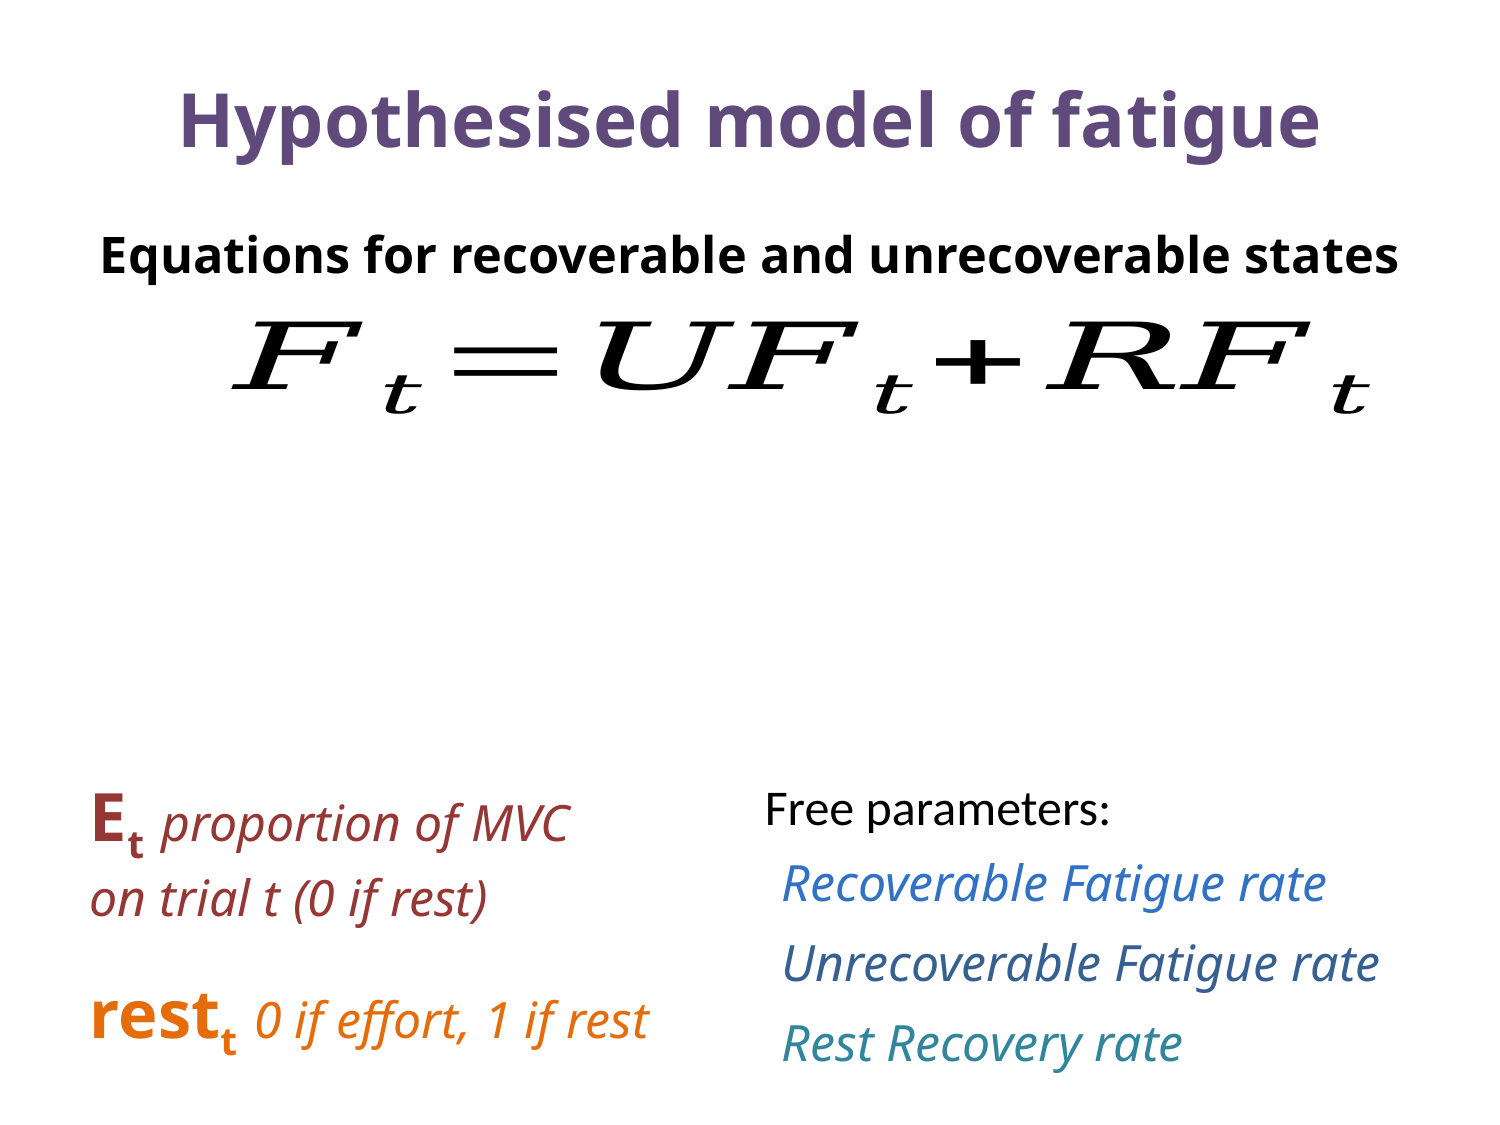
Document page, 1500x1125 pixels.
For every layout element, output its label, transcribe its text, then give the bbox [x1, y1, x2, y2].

text_box Et proportion of MVC on trial t (0 if rest) restt 0 if effort, 1 if rest [74, 767, 680, 1094]
text_box Hypothesised model of fatigue Equations for recoverable and unrecoverable states [74, 39, 1425, 318]
